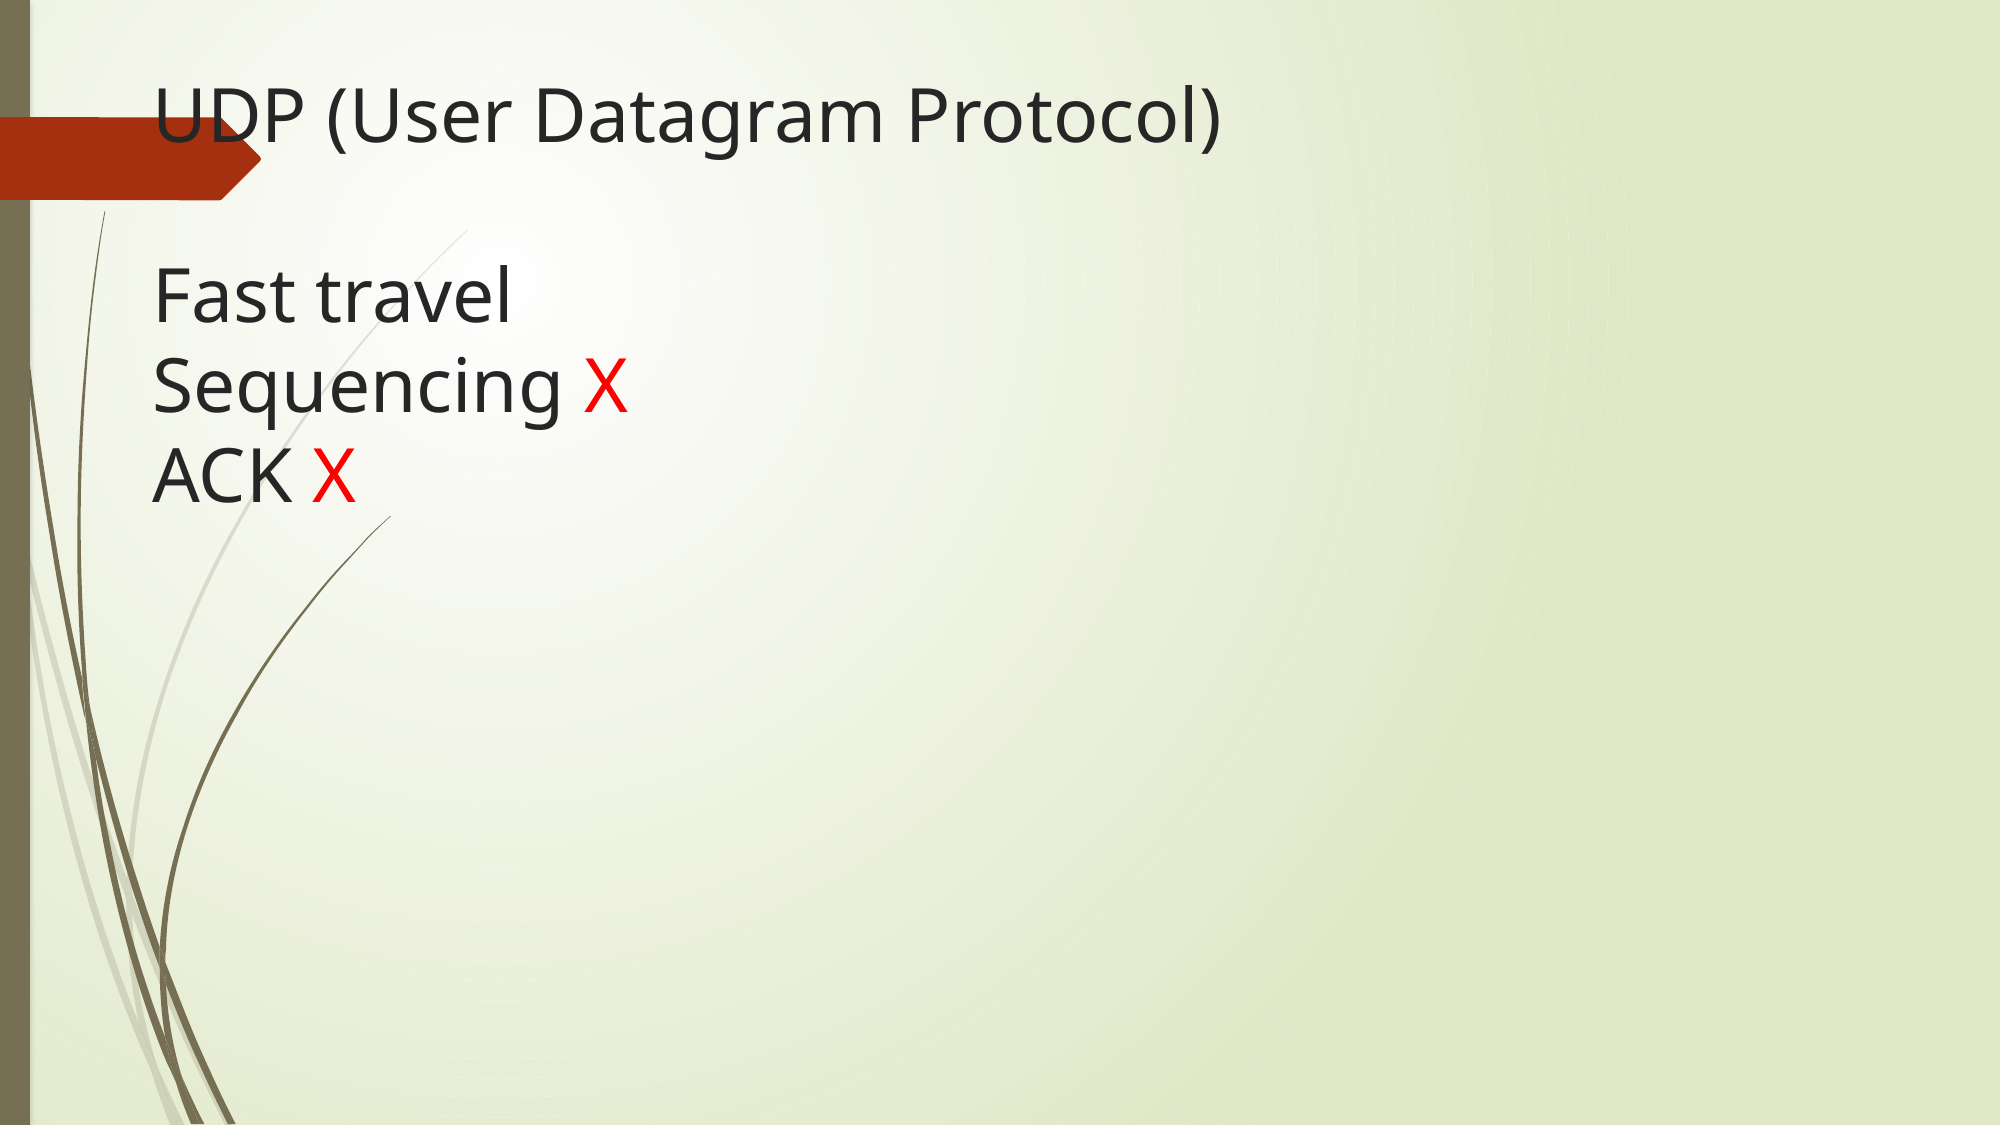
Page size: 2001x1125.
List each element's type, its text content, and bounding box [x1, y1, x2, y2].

title UDP (User Datagram Protocol) Fast travel Sequencing X ACK X [137, 59, 1863, 799]
